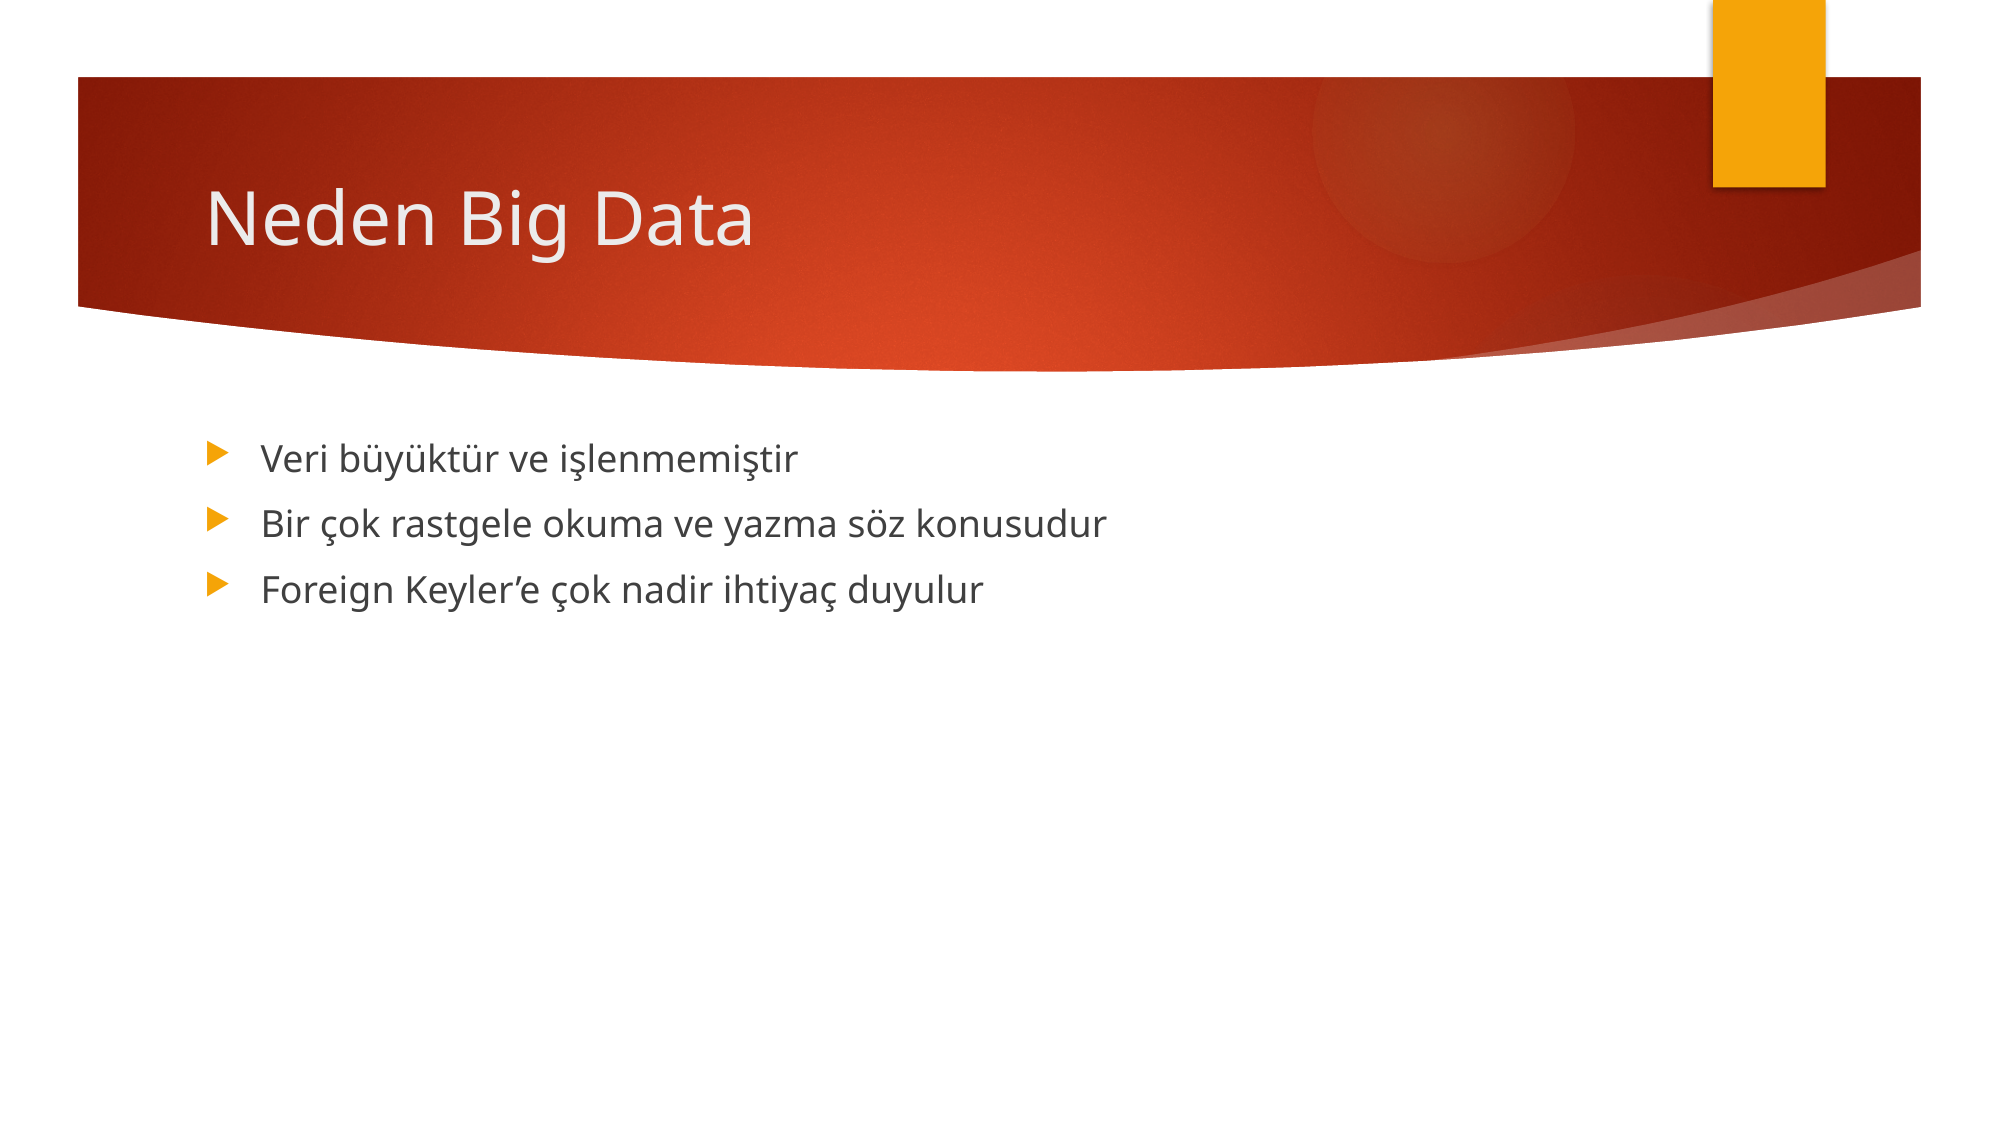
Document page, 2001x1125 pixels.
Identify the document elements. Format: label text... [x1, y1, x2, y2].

title Neden Big Data [189, 155, 1627, 275]
list Veri büyüktür ve işlenmemiştir Bir çok rastgele okuma ve yazma söz konusudur Foreign Keyler’e çok nadir ihtiyaç duyulur [189, 427, 1627, 988]
